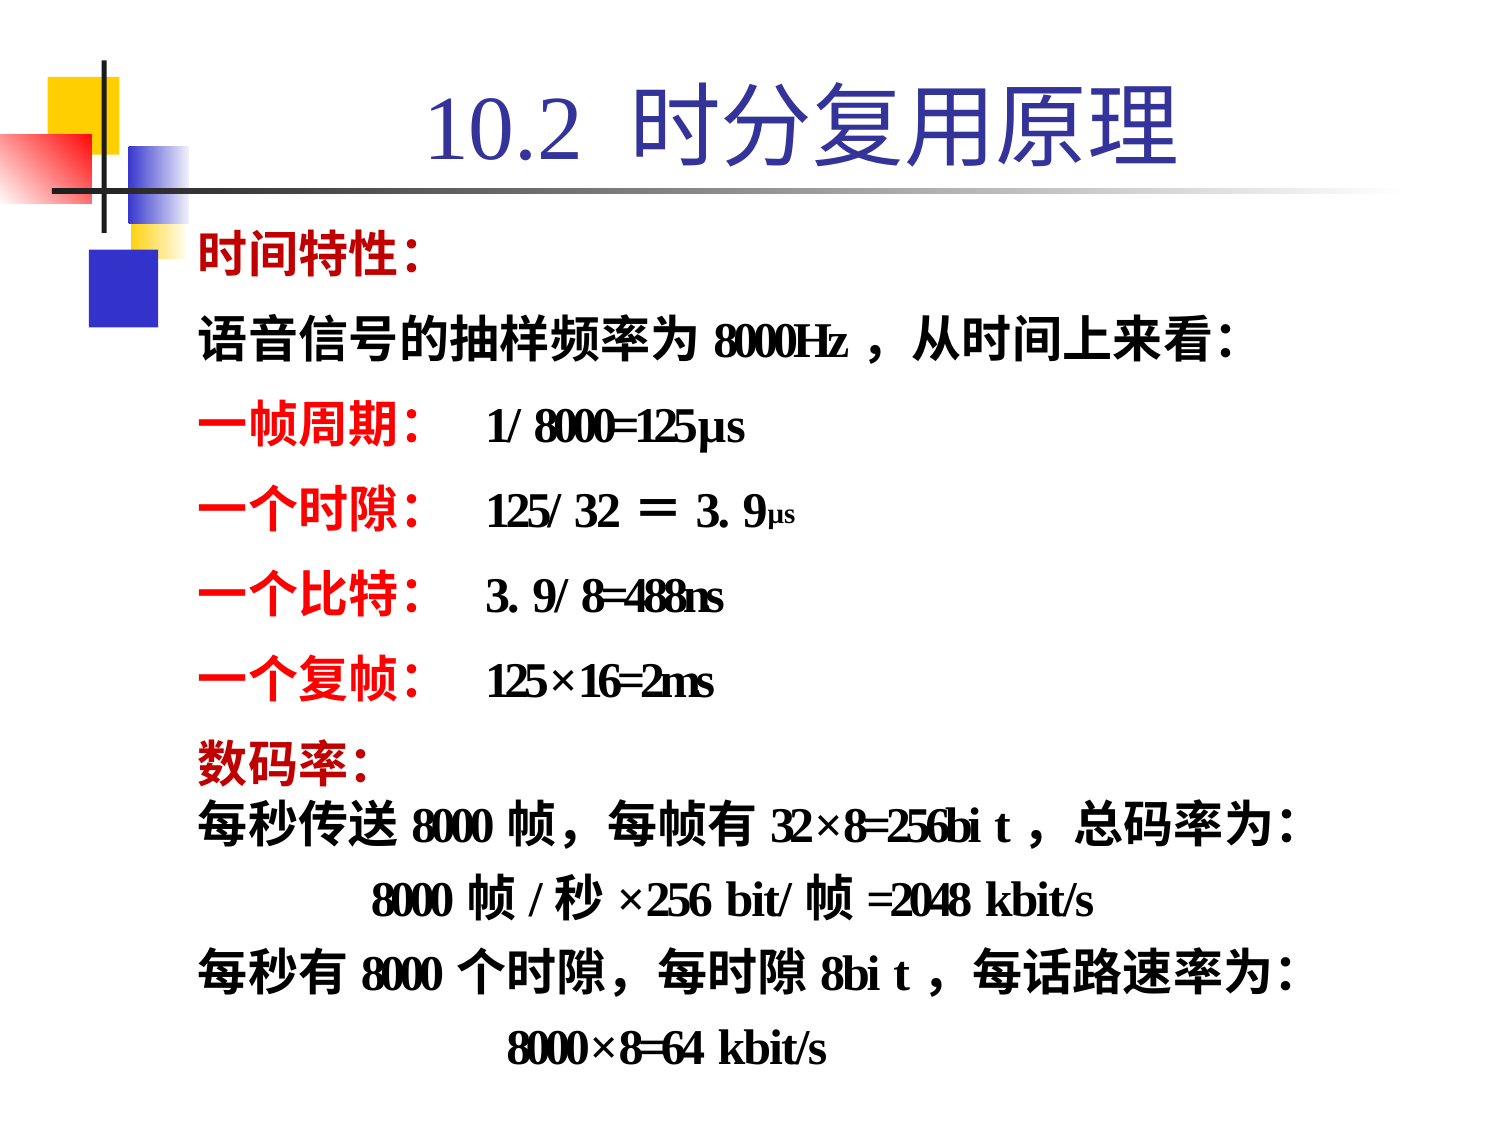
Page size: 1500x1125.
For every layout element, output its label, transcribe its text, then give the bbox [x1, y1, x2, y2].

list 时间特性： 语音信号的抽样频率为8000Hz，从时间上来看： 一帧周期： 1/ 8000=125μs 一个时隙： 125/ 32＝3. 9μs 一个比特： 3. 9/ 8=488ns 一个复帧： 125×16=2ms 数码率： 每秒传送8000帧，每帧有32×8=256bi t，总码率为： 8000帧/秒×256 bit/帧=2048 kbit/s 每秒有8000个时隙，每时隙8bi t，每话路速率为： 8000×8=64 kbit/s [182, 215, 1404, 1109]
title 10.2 时分复用原理 [112, 34, 1491, 187]
